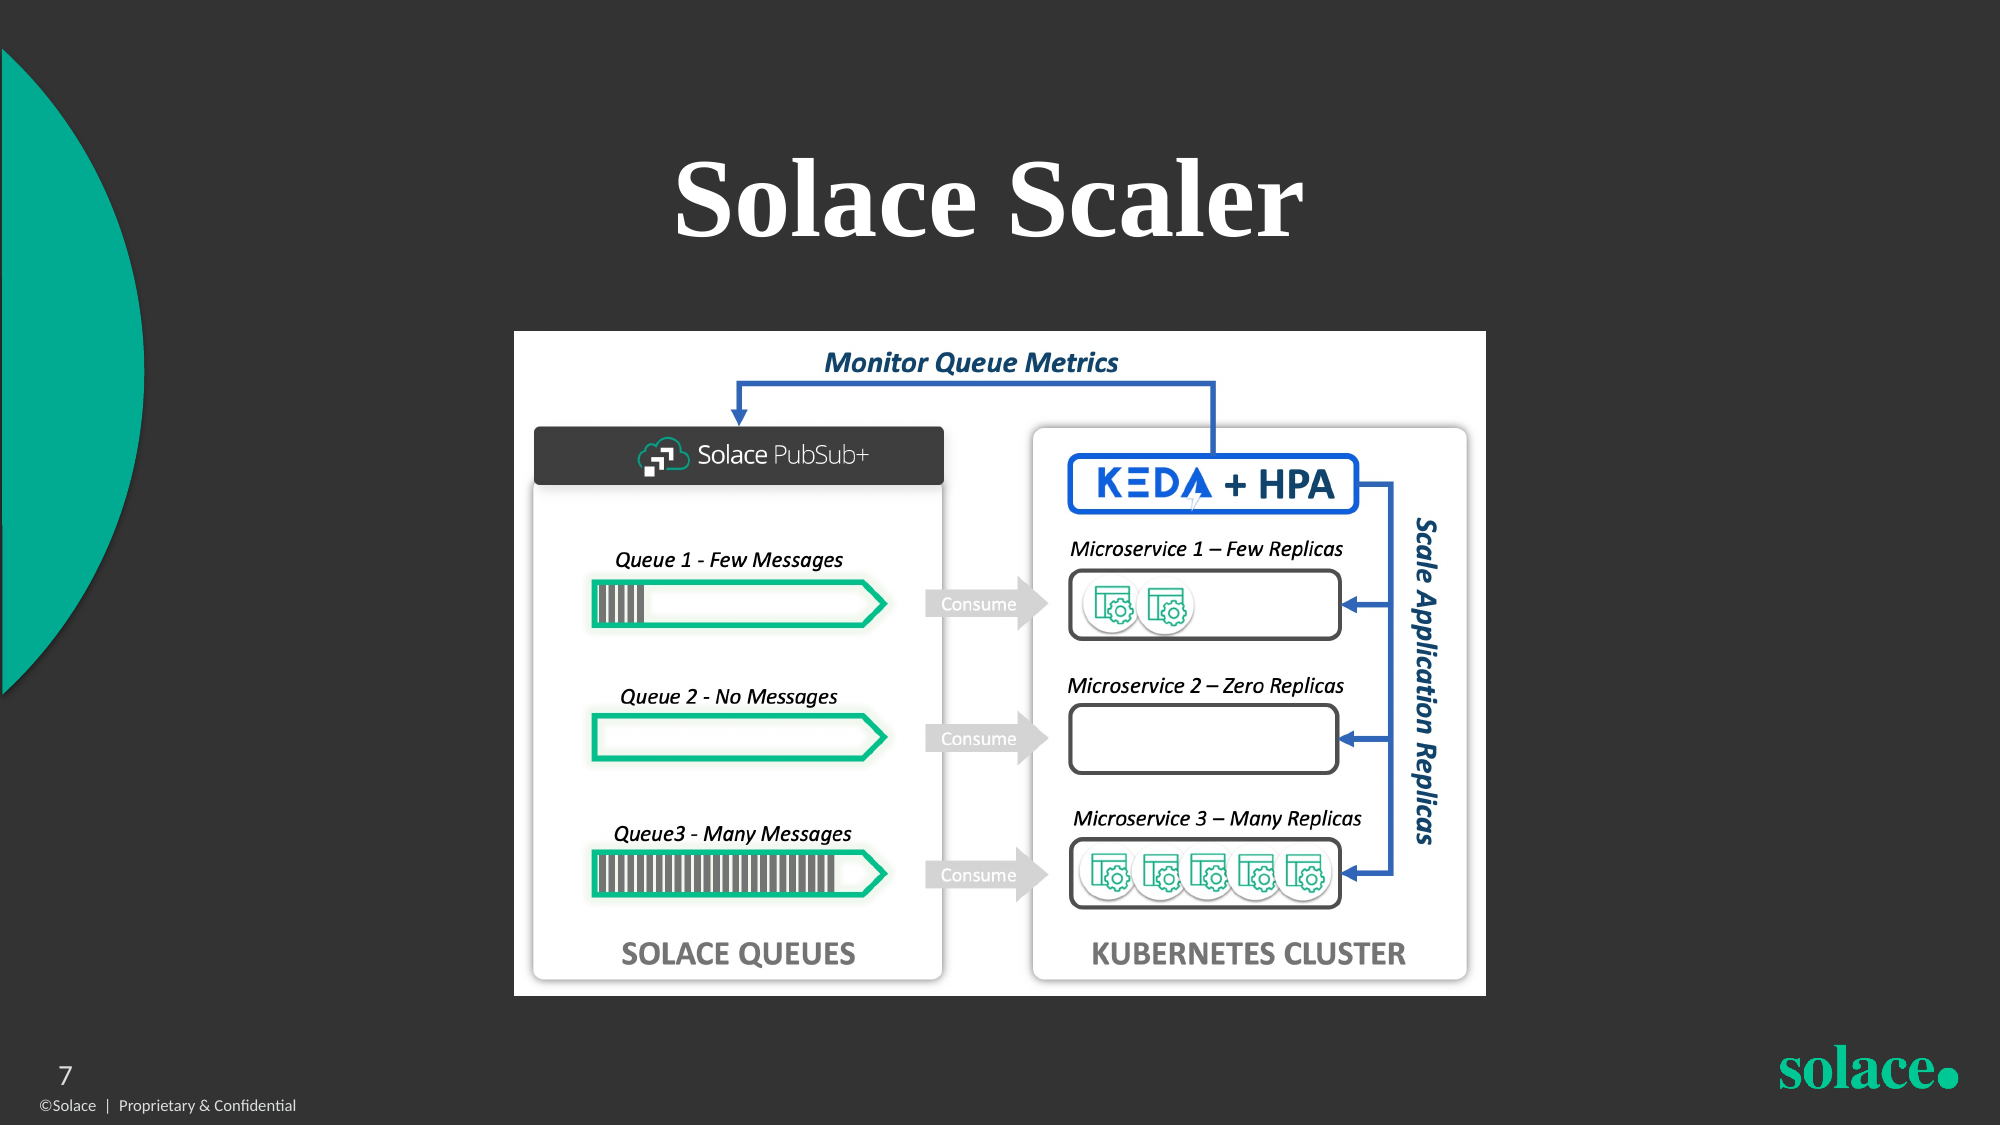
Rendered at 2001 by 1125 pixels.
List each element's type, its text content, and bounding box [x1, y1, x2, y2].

footer ©Solace | Proprietary & Confidential [24, 1084, 321, 1125]
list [513, 331, 1487, 996]
slide_number 7 [24, 1055, 107, 1093]
title Solace Scaler [651, 132, 1322, 275]
picture [1775, 1040, 1963, 1093]
